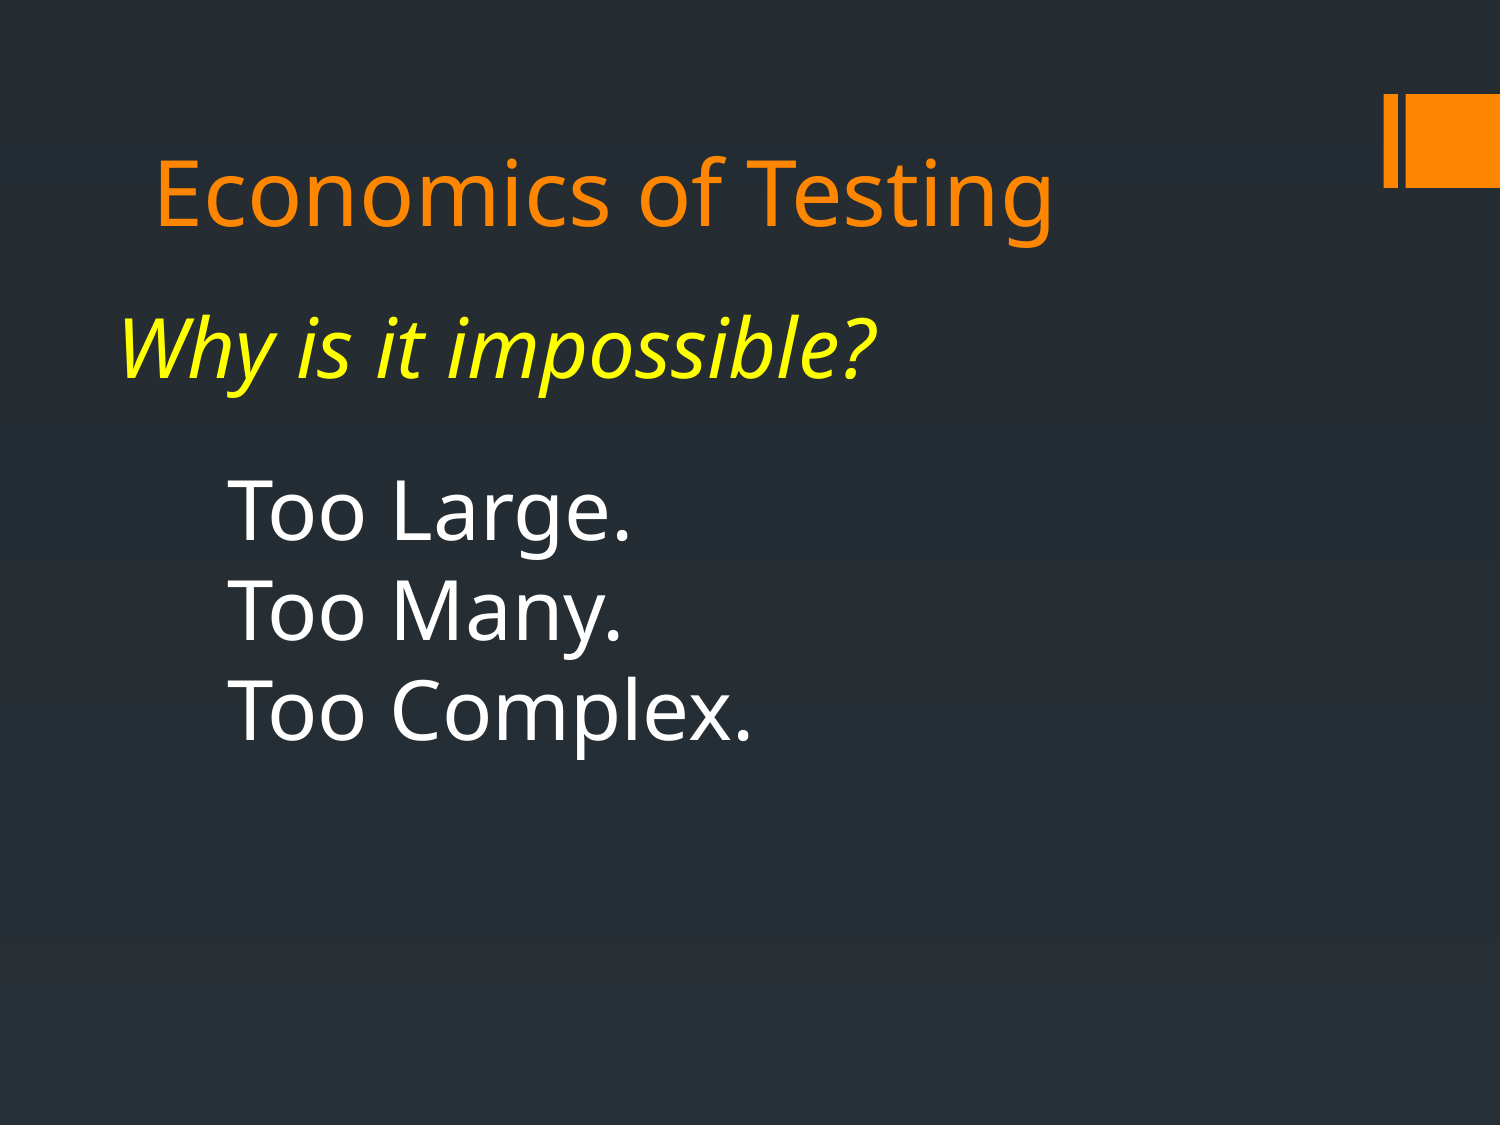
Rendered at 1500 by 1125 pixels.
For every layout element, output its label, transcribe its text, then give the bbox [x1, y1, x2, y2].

text_box Too Large. Too Many. Too Complex. [212, 450, 1438, 765]
title Economics of Testing [137, 62, 1338, 252]
text_box Why is it impossible? [101, 287, 1339, 503]
